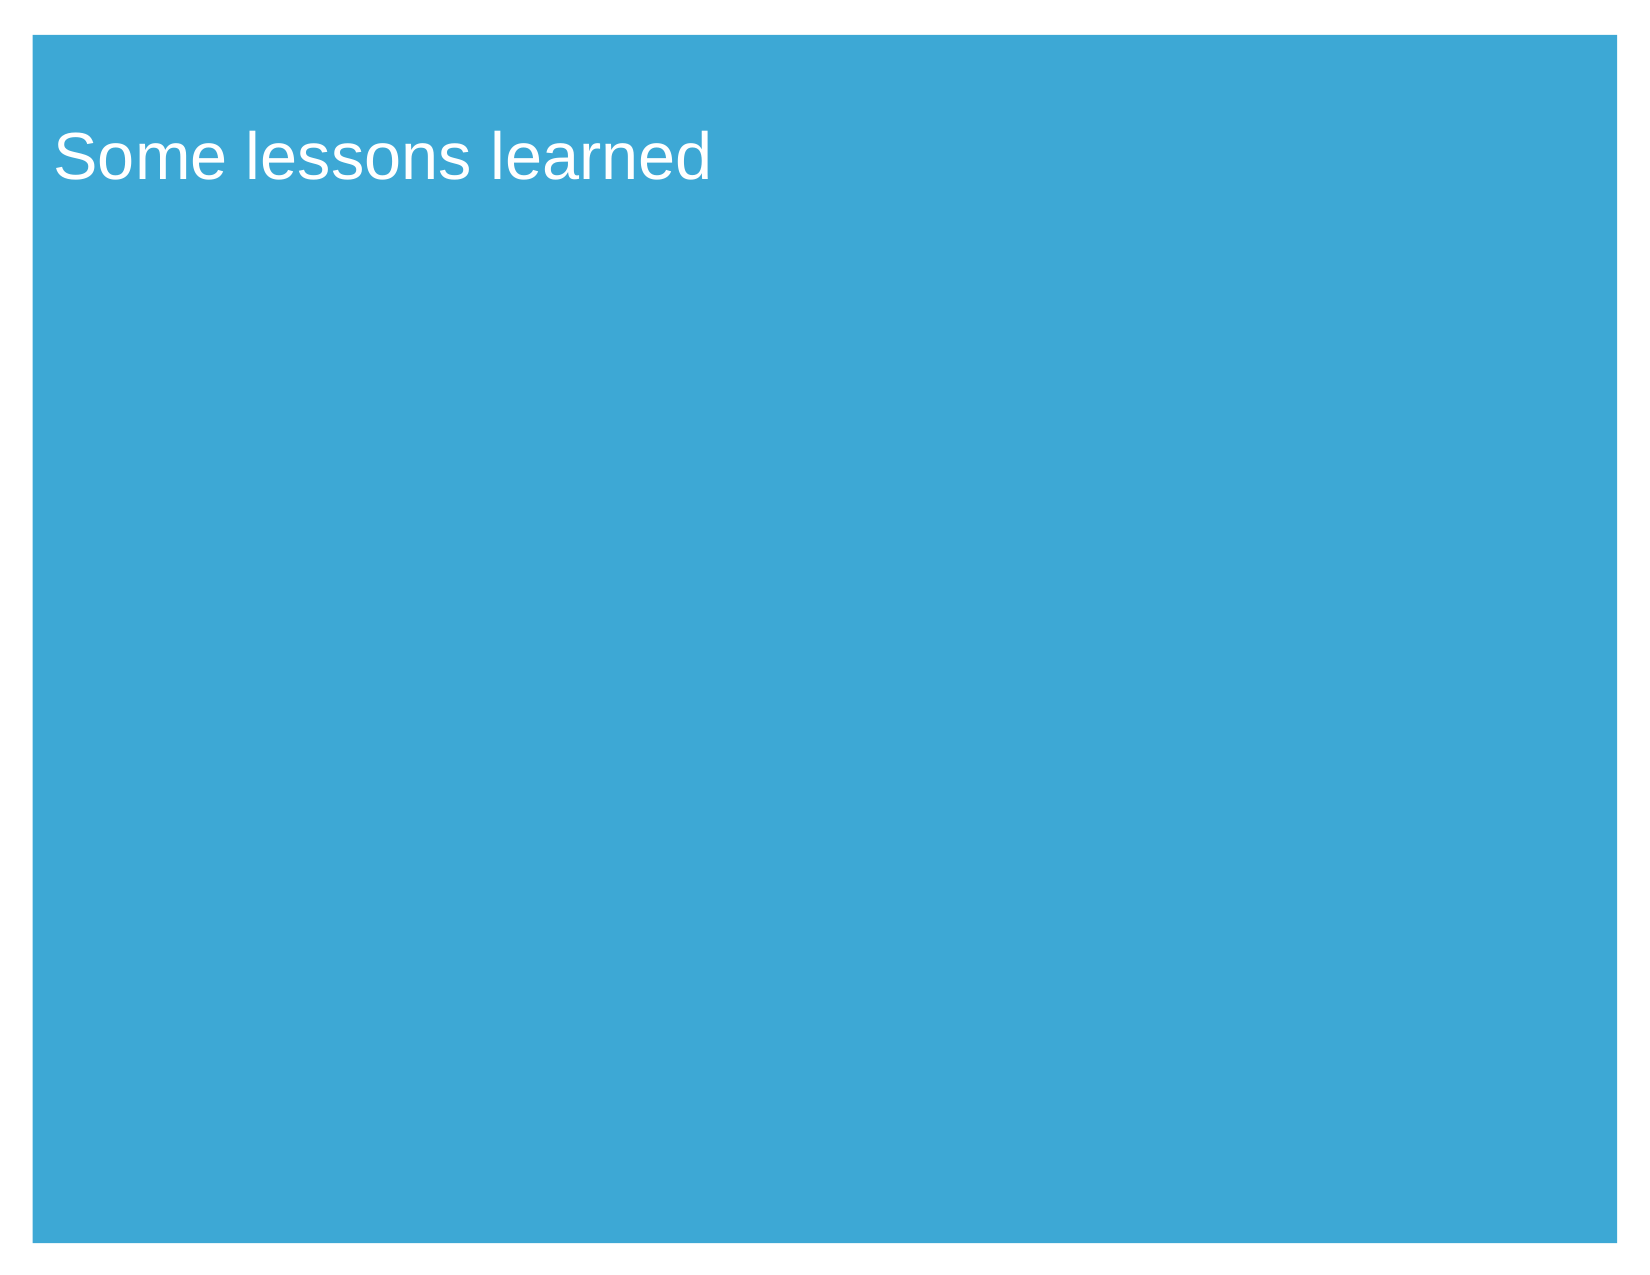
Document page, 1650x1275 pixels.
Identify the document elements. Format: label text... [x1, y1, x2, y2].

title Some lessons learned [53, 113, 1593, 266]
text_box [32, 34, 1618, 1244]
